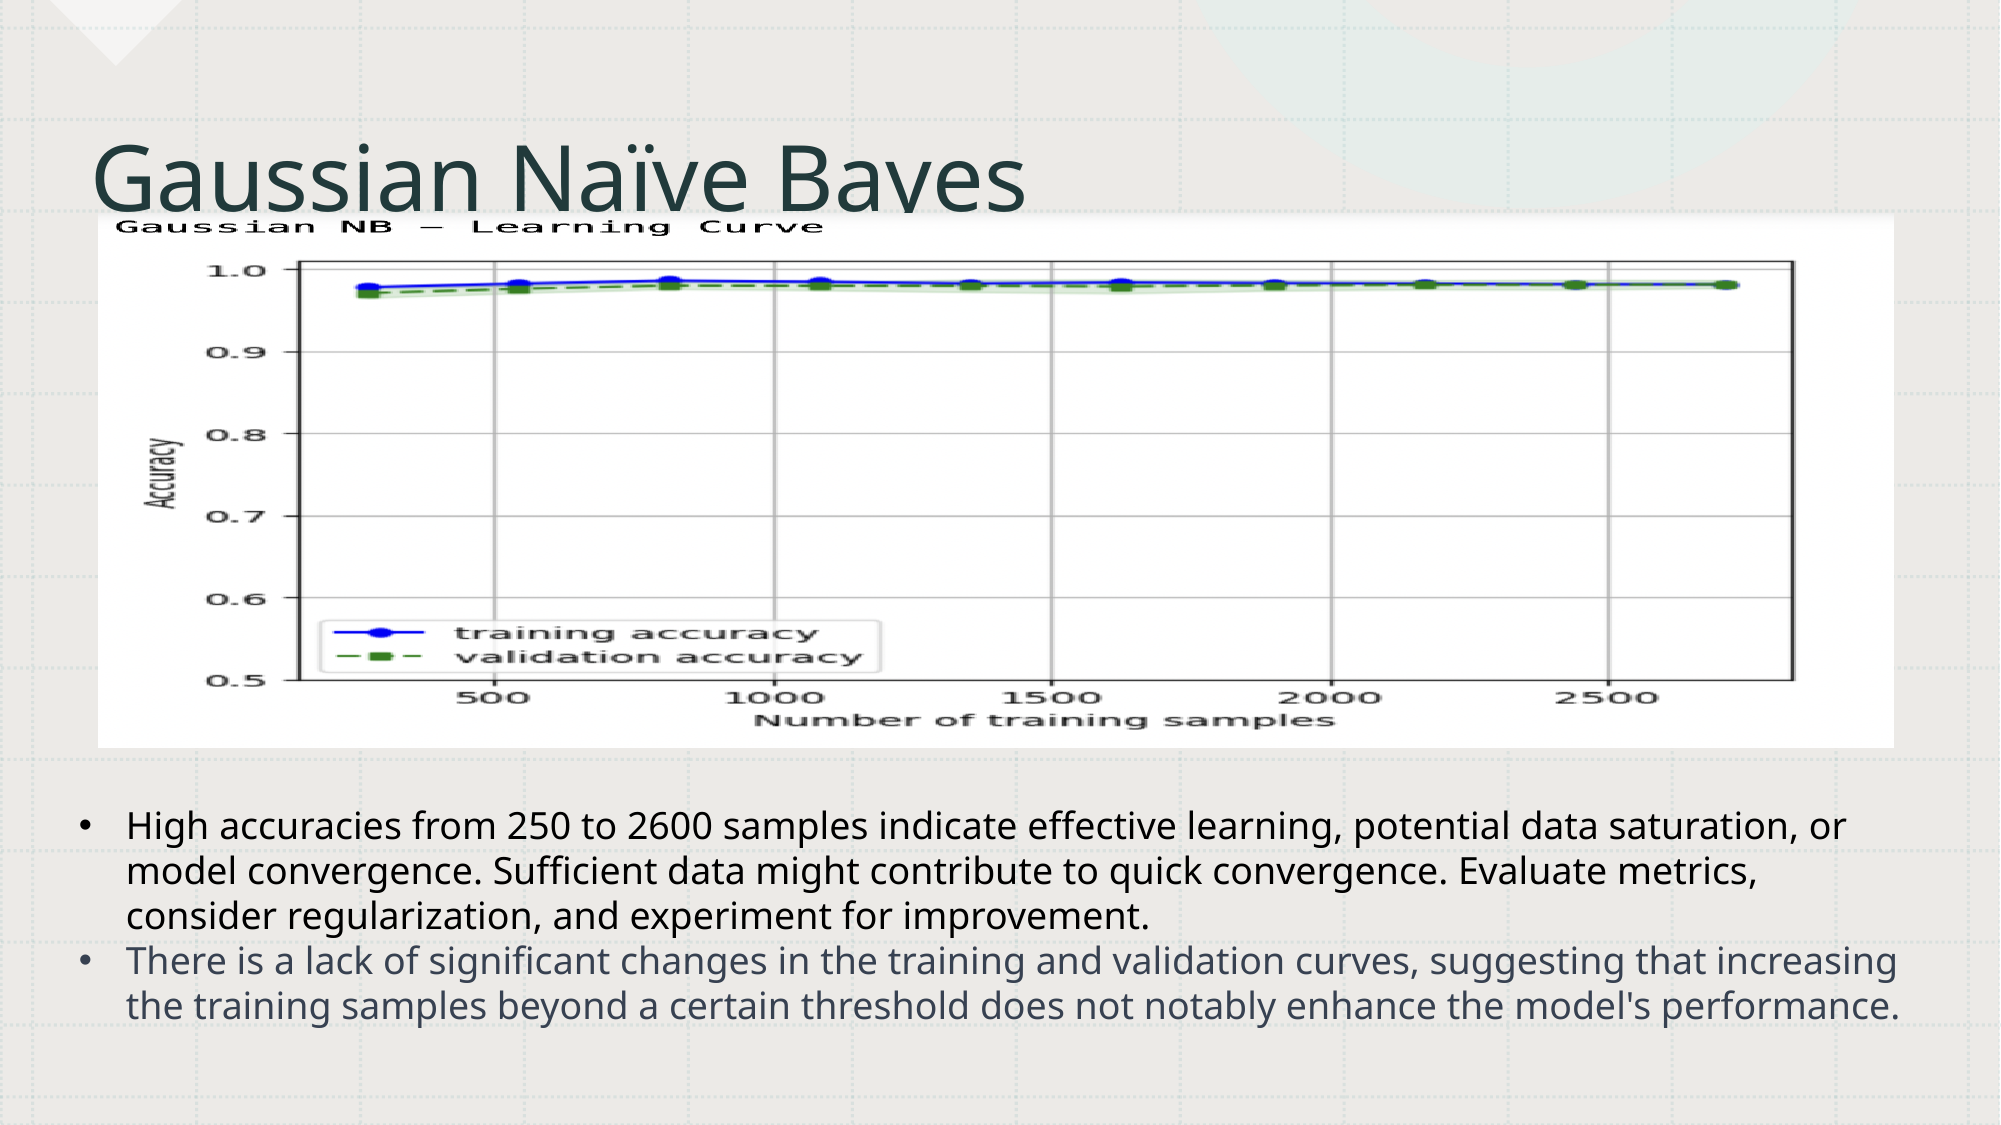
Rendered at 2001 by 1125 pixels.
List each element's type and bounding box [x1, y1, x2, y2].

text_box [0, 0, 2000, 1125]
picture [98, 213, 1894, 748]
